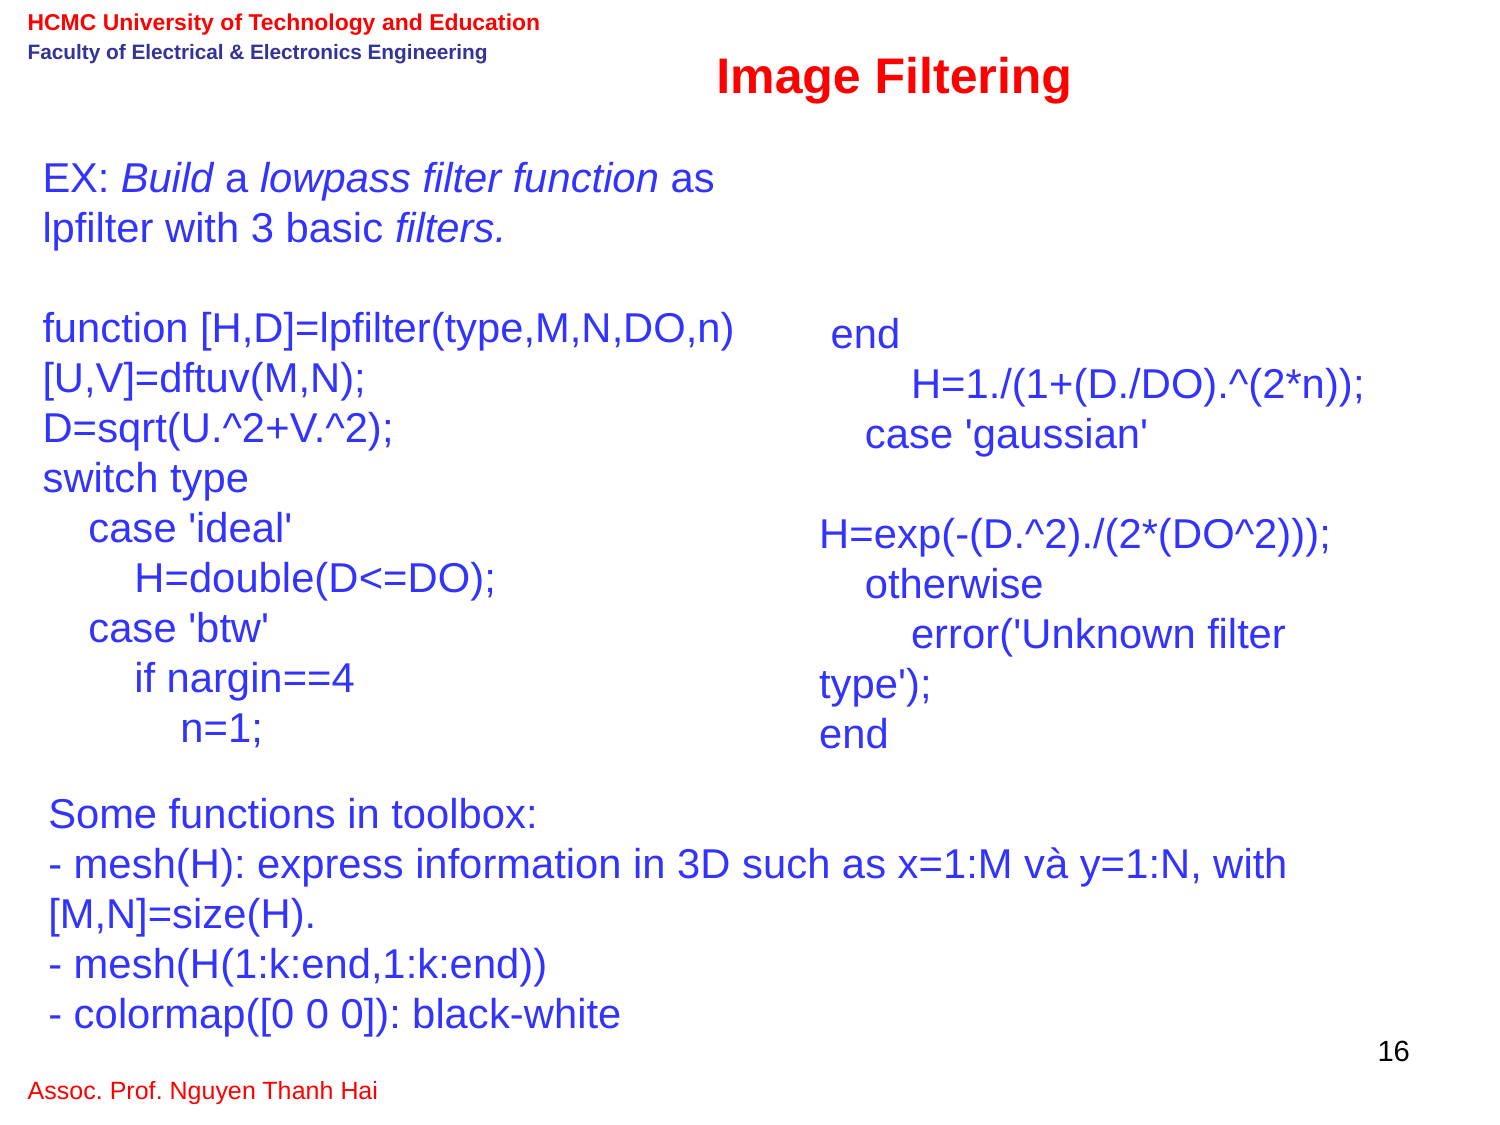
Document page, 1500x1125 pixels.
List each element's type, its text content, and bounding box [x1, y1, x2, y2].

text_box Image Filtering [513, 36, 1275, 112]
text_box EX: Build a lowpass filter function as lpfilter with 3 basic filters. function [H,D]=lpfilter(type,M,N,DO,n) [U,V]=dftuv(M,N); D=sqrt(U.^2+V.^2); switch type case 'ideal' H=double(D<=DO); case 'btw' if nargin==4 n=1; [27, 143, 778, 759]
text_box Some functions in toolbox: - mesh(H): express information in 3D such as x=1:M và y=1:N, with [M,N]=size(H). - mesh(H(1:k:end,1:k:end)) - colormap([0 0 0]): black-white [33, 779, 1416, 1045]
slide_number 16 [1074, 1024, 1425, 1103]
text_box end H=1./(1+(D./DO).^(2*n)); case 'gaussian' H=exp(-(D.^2)./(2*(DO^2))); otherwise error('Unknown filter type'); end [804, 299, 1416, 765]
